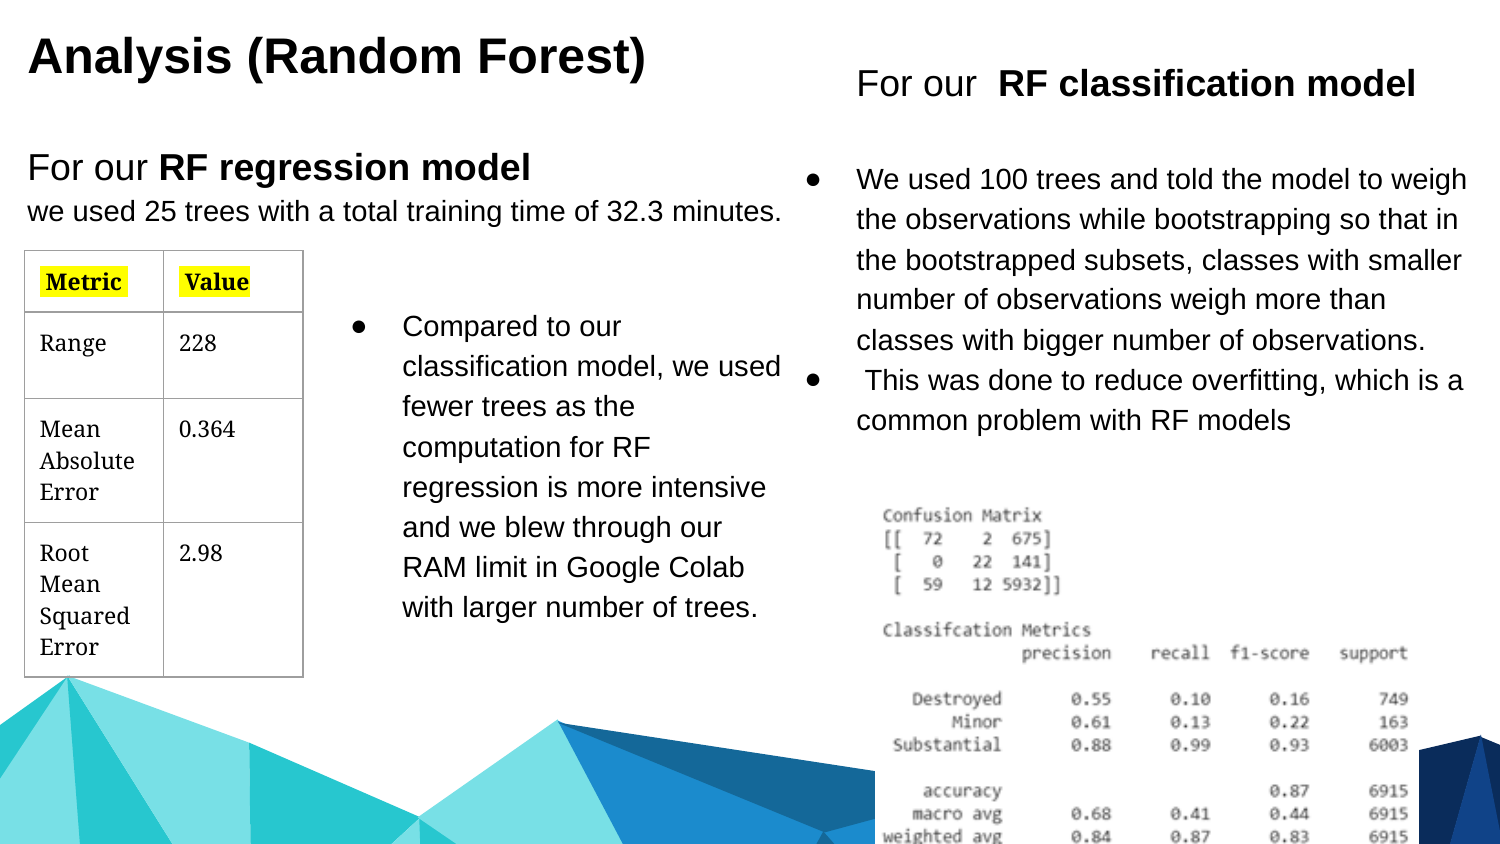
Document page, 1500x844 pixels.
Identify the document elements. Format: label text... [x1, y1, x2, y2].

picture [874, 504, 1420, 844]
table_cell 228 [164, 313, 302, 398]
table_cell Root Mean Squared Error [25, 523, 163, 676]
table_cell 2.98 [164, 523, 302, 676]
text_box Analysis (Random Forest) For our RF regression model we used 25 trees with a total training time of 32.3 minutes. Compared to our classification model, we used fewer trees as the computation for RF regression is more intensive and we blew through our RAM limit in Google Colab with larger number of trees. [12, 0, 800, 792]
table_cell Range [25, 313, 163, 398]
table_header Value [164, 251, 302, 311]
table_cell Mean Absolute Error [25, 399, 163, 522]
table_header Metric [25, 251, 163, 311]
text_box For our RF classification model We used 100 trees and told the model to weigh the observations while bootstrapping so that in the bootstrapped subsets, classes with smaller number of observations weigh more than classes with bigger number of observations. This was done to reduce overfitting, which is a common problem with RF models [766, 36, 1486, 487]
table_cell 0.364 [164, 399, 302, 522]
